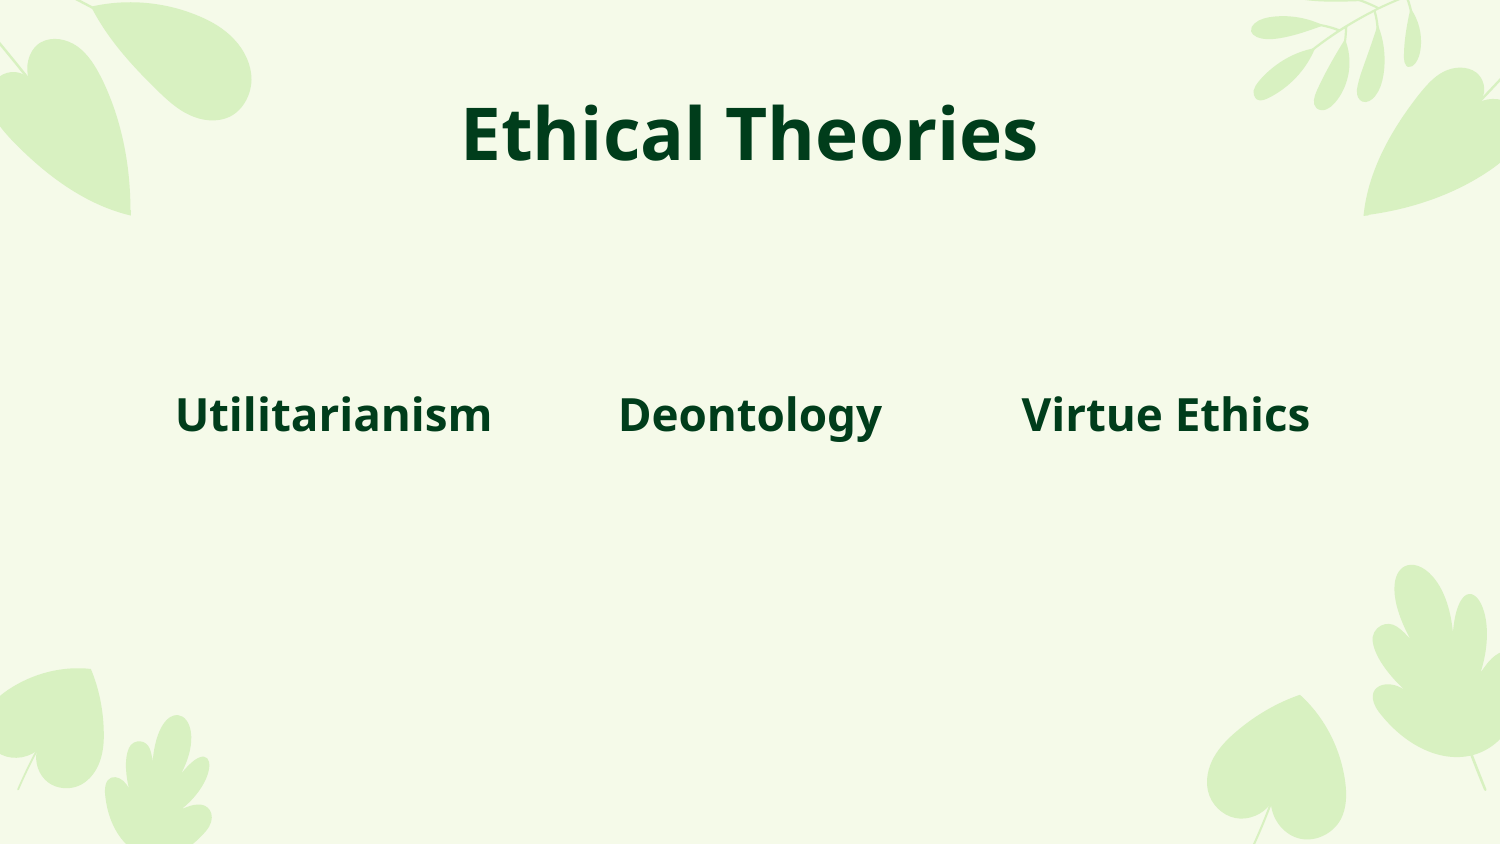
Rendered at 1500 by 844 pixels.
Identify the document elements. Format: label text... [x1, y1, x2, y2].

subtitle Deontology [569, 388, 931, 456]
title Ethical Theories [118, 72, 1382, 167]
subtitle Utilitarianism [153, 388, 515, 456]
subtitle Virtue Ethics [985, 388, 1347, 456]
